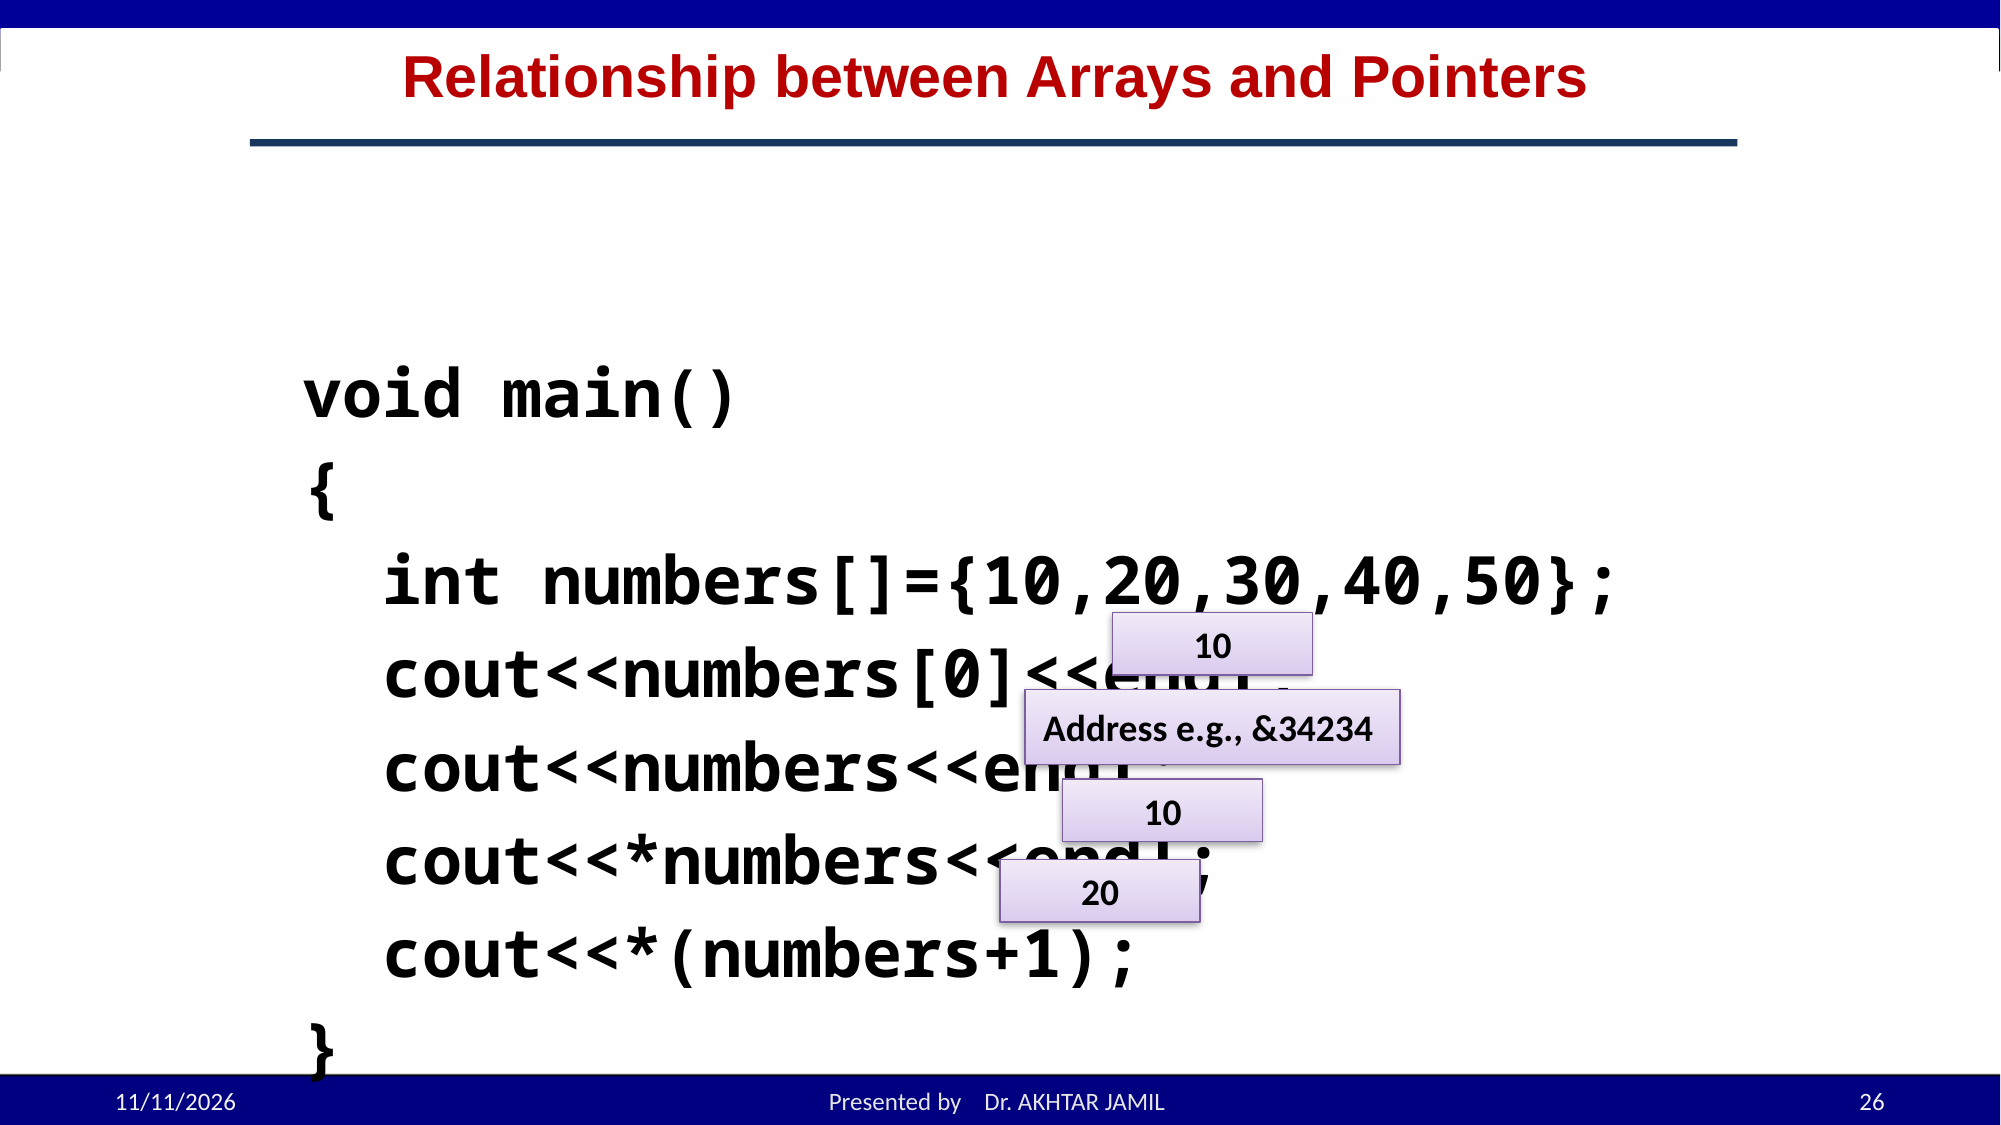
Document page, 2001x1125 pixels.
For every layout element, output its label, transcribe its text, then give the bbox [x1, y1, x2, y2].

footer Presented by Dr. AKHTAR JAMIL [683, 1062, 1317, 1125]
title Relationship between Arrays and Pointers [249, 8, 1742, 139]
text_box [248, 137, 1739, 149]
slide_number 26 [1433, 1062, 1900, 1125]
text_box 20 [999, 859, 1201, 923]
text_box 10 [1062, 778, 1263, 842]
picture [0, 0, 2001, 1125]
text_box Address e.g., &34234 [1024, 689, 1401, 765]
list void main() { int numbers[]={10,20,30,40,50}; cout<<numbers[0]<<endl; cout<<numbers<<endl; cout<<*numbers<<endl; cout<<*(numbers+1); } [287, 156, 1688, 1125]
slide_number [99, 1062, 567, 1125]
text_box 10 [1112, 612, 1313, 676]
